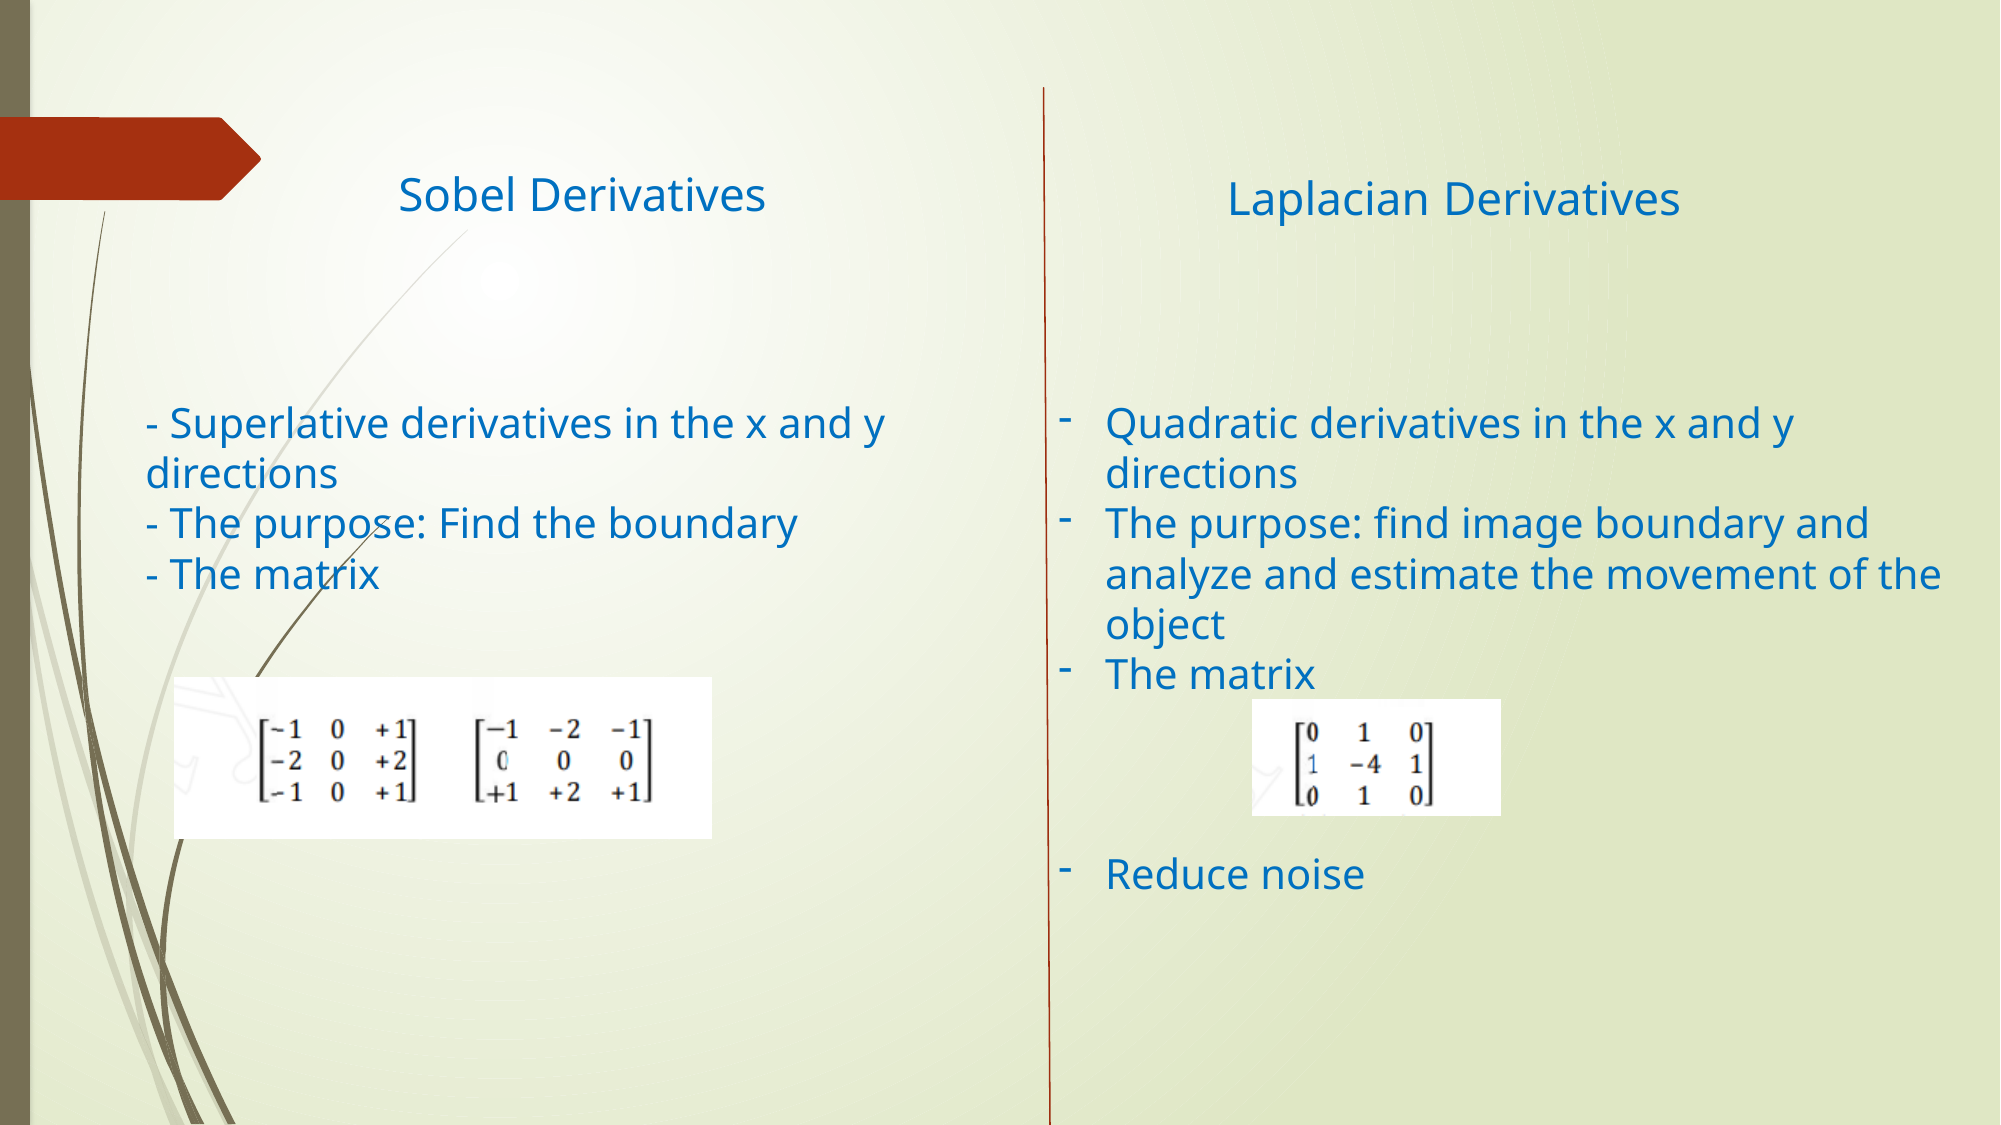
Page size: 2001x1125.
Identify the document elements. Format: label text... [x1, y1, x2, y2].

picture [173, 677, 712, 839]
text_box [1043, 246, 1051, 1125]
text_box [308, 158, 1865, 235]
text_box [1043, 87, 1051, 158]
text_box Quadratic derivatives in the x and y directions The purpose: find image boundary and analyze and estimate the movement of the object The matrix Reduce noise [1055, 389, 1978, 950]
text_box - Superlative derivatives in the x and y directions - The purpose: Find the boundary - The matrix [130, 389, 1003, 830]
picture [1251, 699, 1501, 816]
